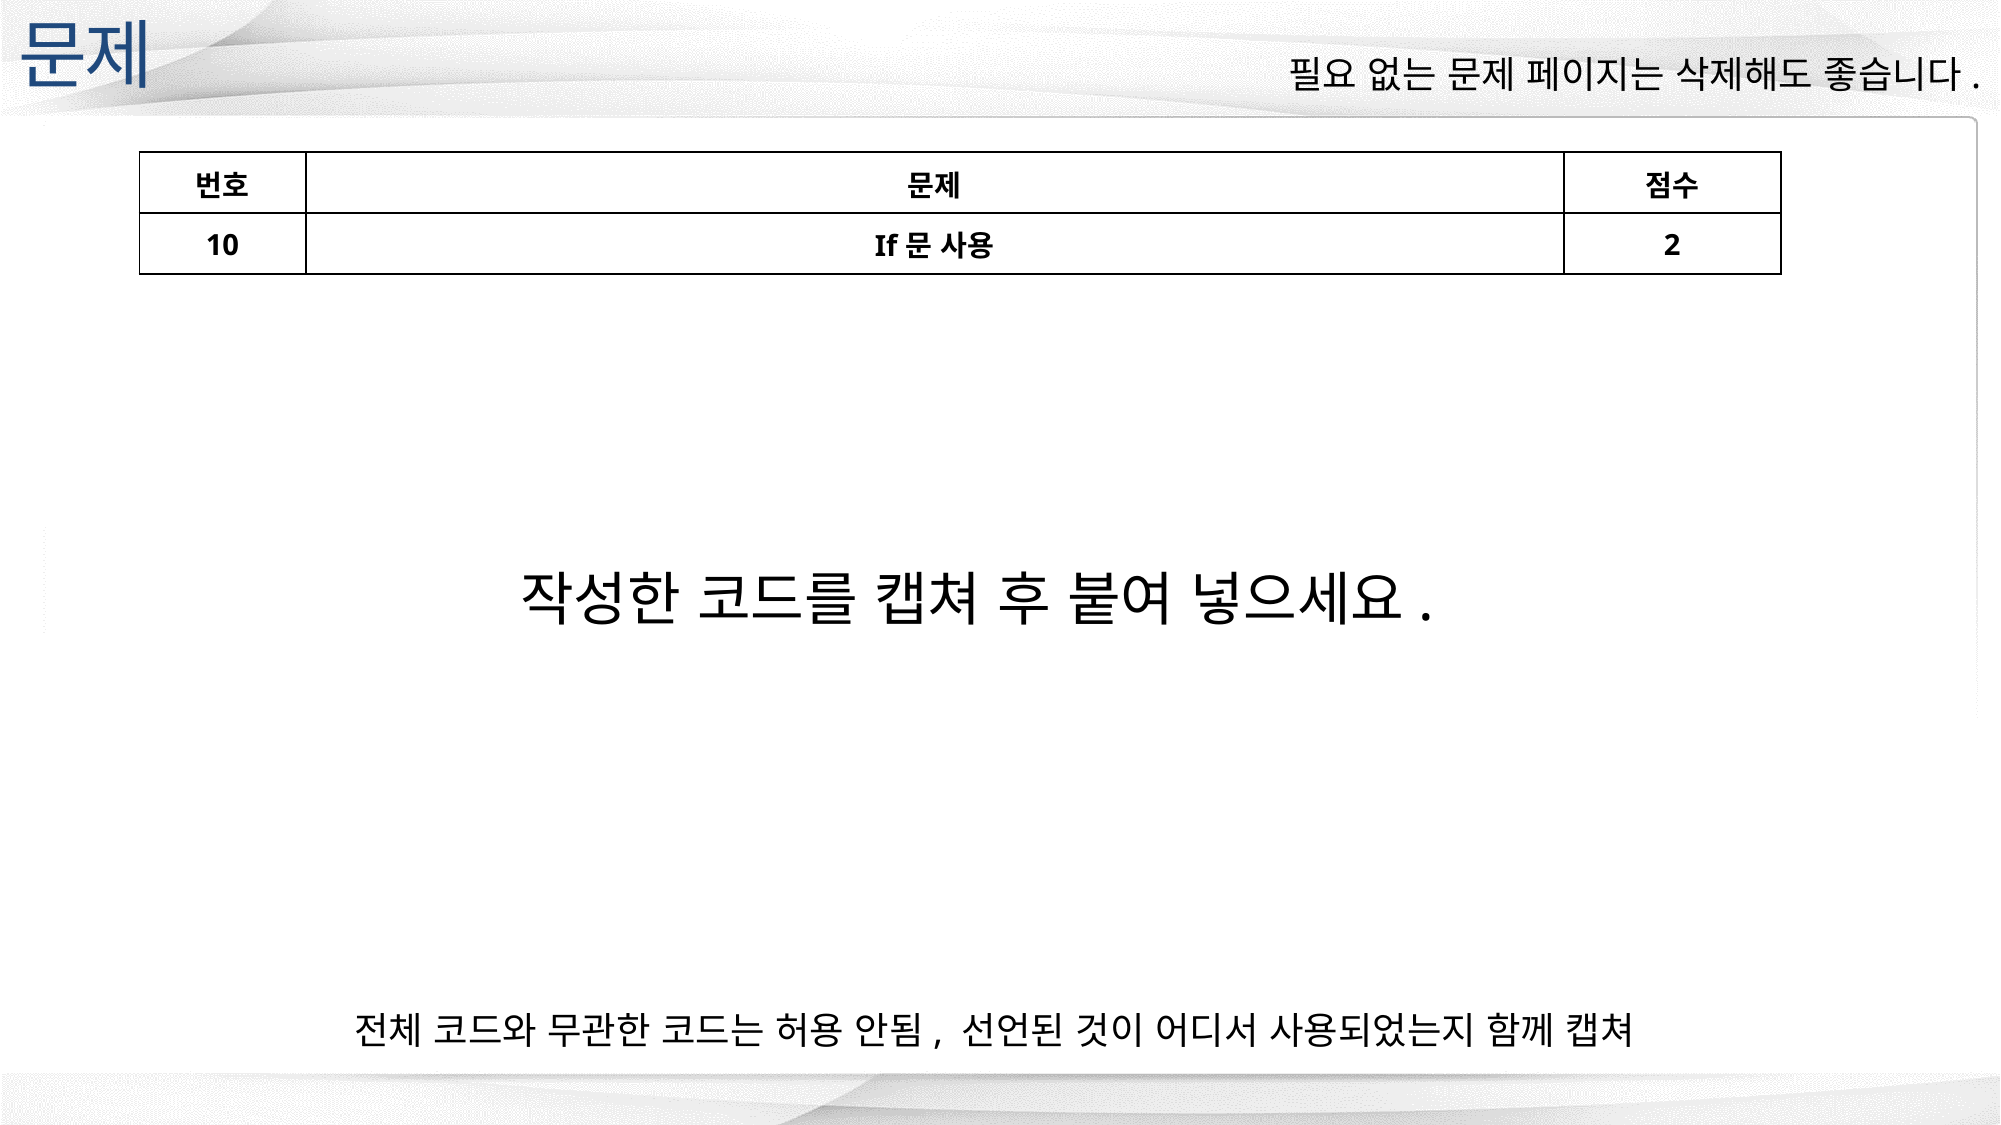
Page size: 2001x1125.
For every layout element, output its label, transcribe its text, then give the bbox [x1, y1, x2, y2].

text_box 작성한 코드를 캡쳐 후 붙여 넣으세요. [379, 562, 1575, 625]
picture [0, 0, 2000, 1125]
table_cell 2 [1565, 214, 1780, 273]
table_cell If문 사용 [307, 214, 1563, 273]
table_header 점수 [1565, 153, 1780, 212]
table_header 문제 [307, 153, 1563, 212]
text_box 전체 코드와 무관한 코드는 허용 안됨, 선언된 것이 어디서 사용되었는지 함께 캡쳐 [139, 999, 1861, 1063]
text_box 문제 [4, 0, 920, 106]
text_box 필요 없는 문제 페이지는 삭제해도 좋습니다. [1247, 44, 1996, 107]
table_cell 10 [140, 214, 305, 273]
table_header 번호 [140, 153, 305, 212]
